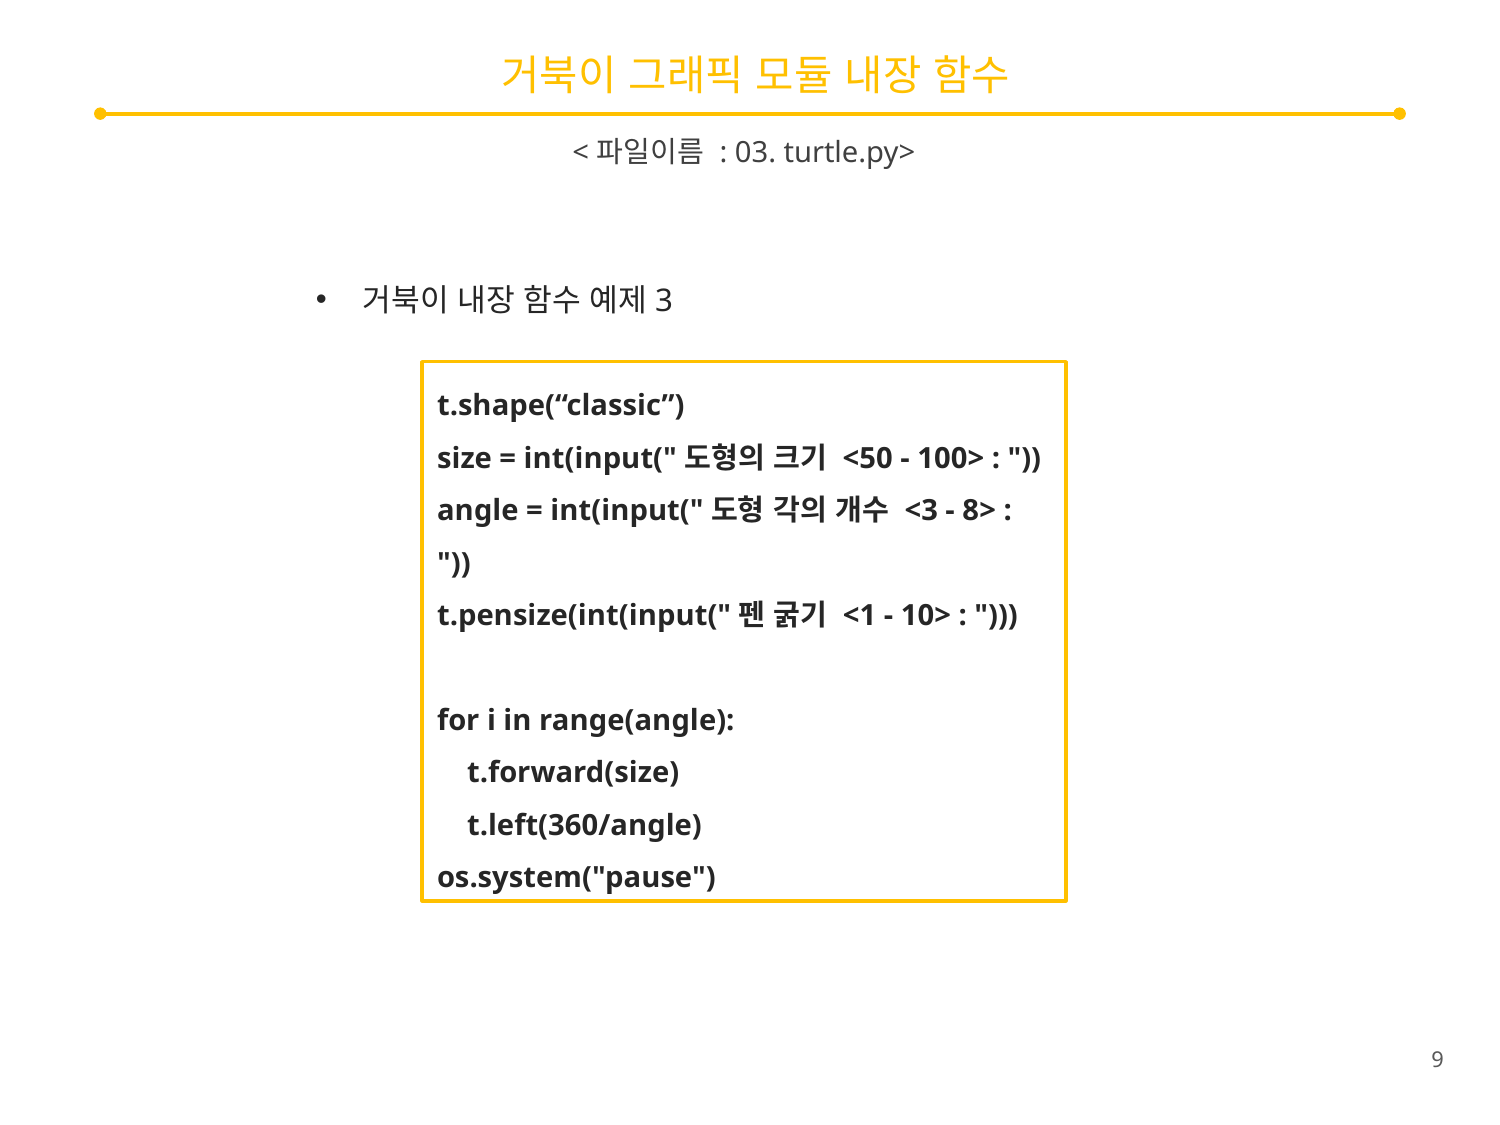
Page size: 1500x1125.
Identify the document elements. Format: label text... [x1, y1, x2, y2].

text_box <파일이름 : 03. turtle.py> [100, 125, 1388, 176]
text_box 거북이 내장 함수 예제3 [301, 253, 703, 325]
text_box t.shape(“classic”) size = int(input("도형의 크기 <50 - 100> : ")) angle = int(input("도형 각의 개수 <3 - 8> : ")) t.pensize(int(input("펜 굵기 <1 - 10> : "))) for i in range(angle): t.forward(size) t.left(360/angle) os.system("pause") [422, 361, 1067, 902]
title 거북이 그래픽 모듈 내장 함수 [123, 45, 1388, 102]
